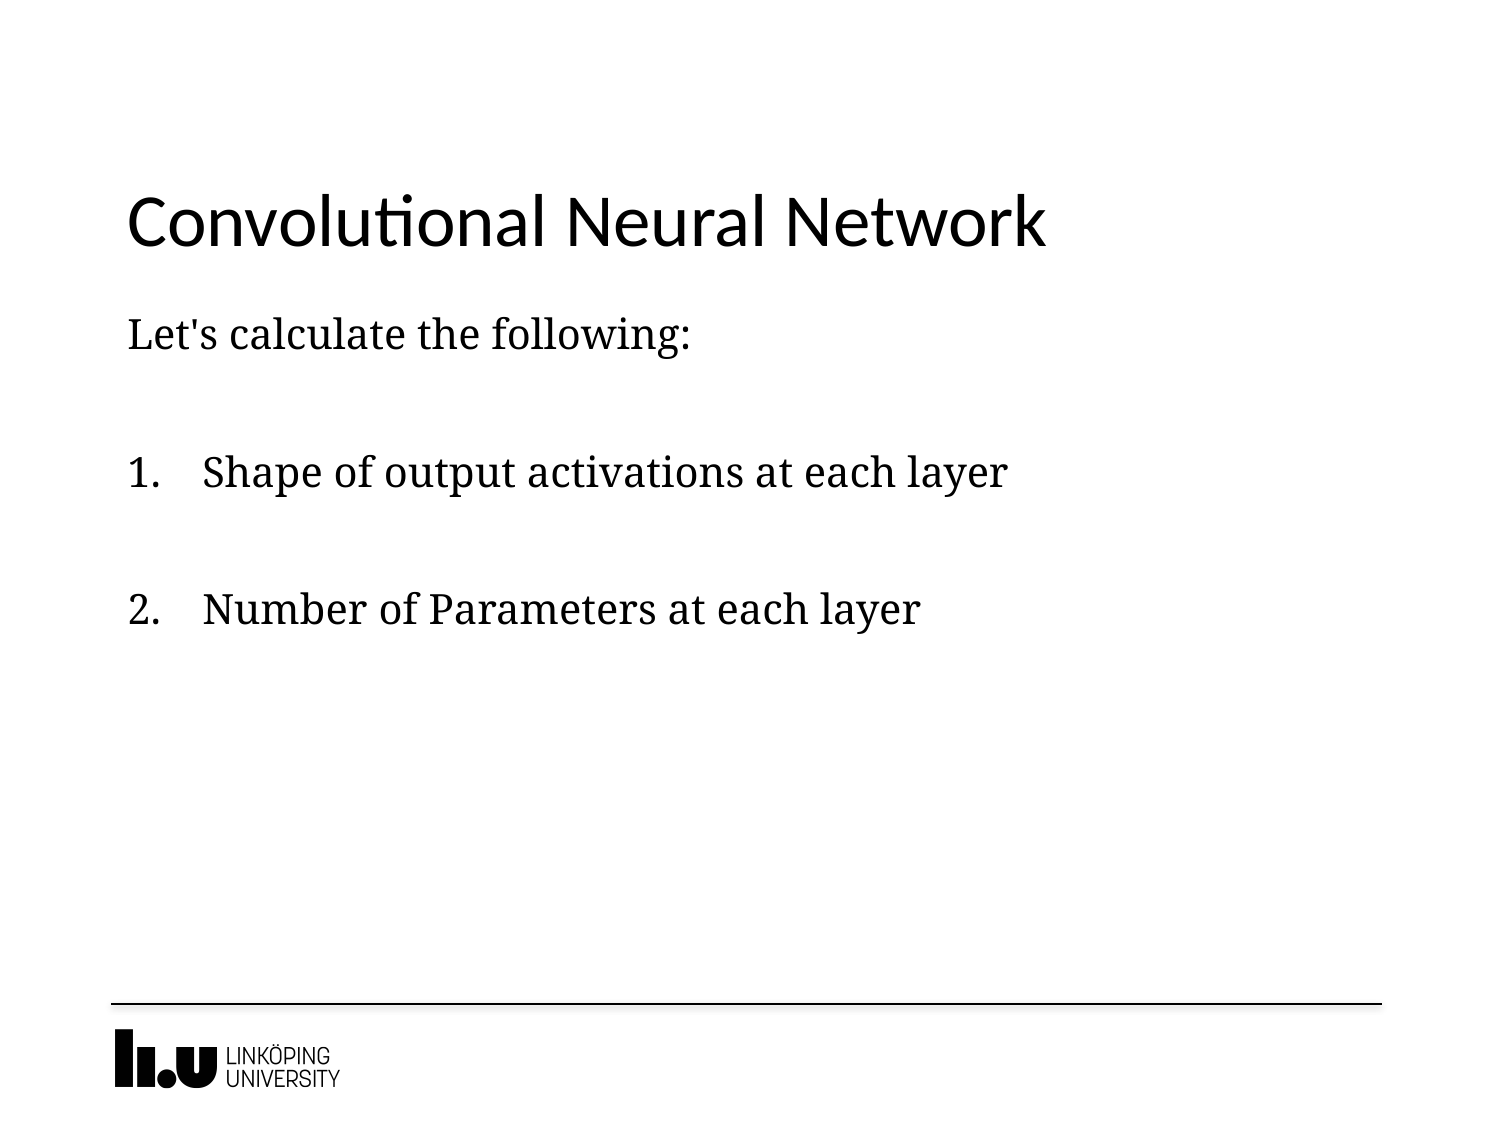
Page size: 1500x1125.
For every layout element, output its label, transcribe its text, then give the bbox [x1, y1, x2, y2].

title Convolutional Neural Network [112, 163, 1382, 300]
picture [112, 1026, 344, 1091]
list Let's calculate the following: Shape of output activations at each layer Number of Parameters at each layer [112, 300, 1382, 968]
